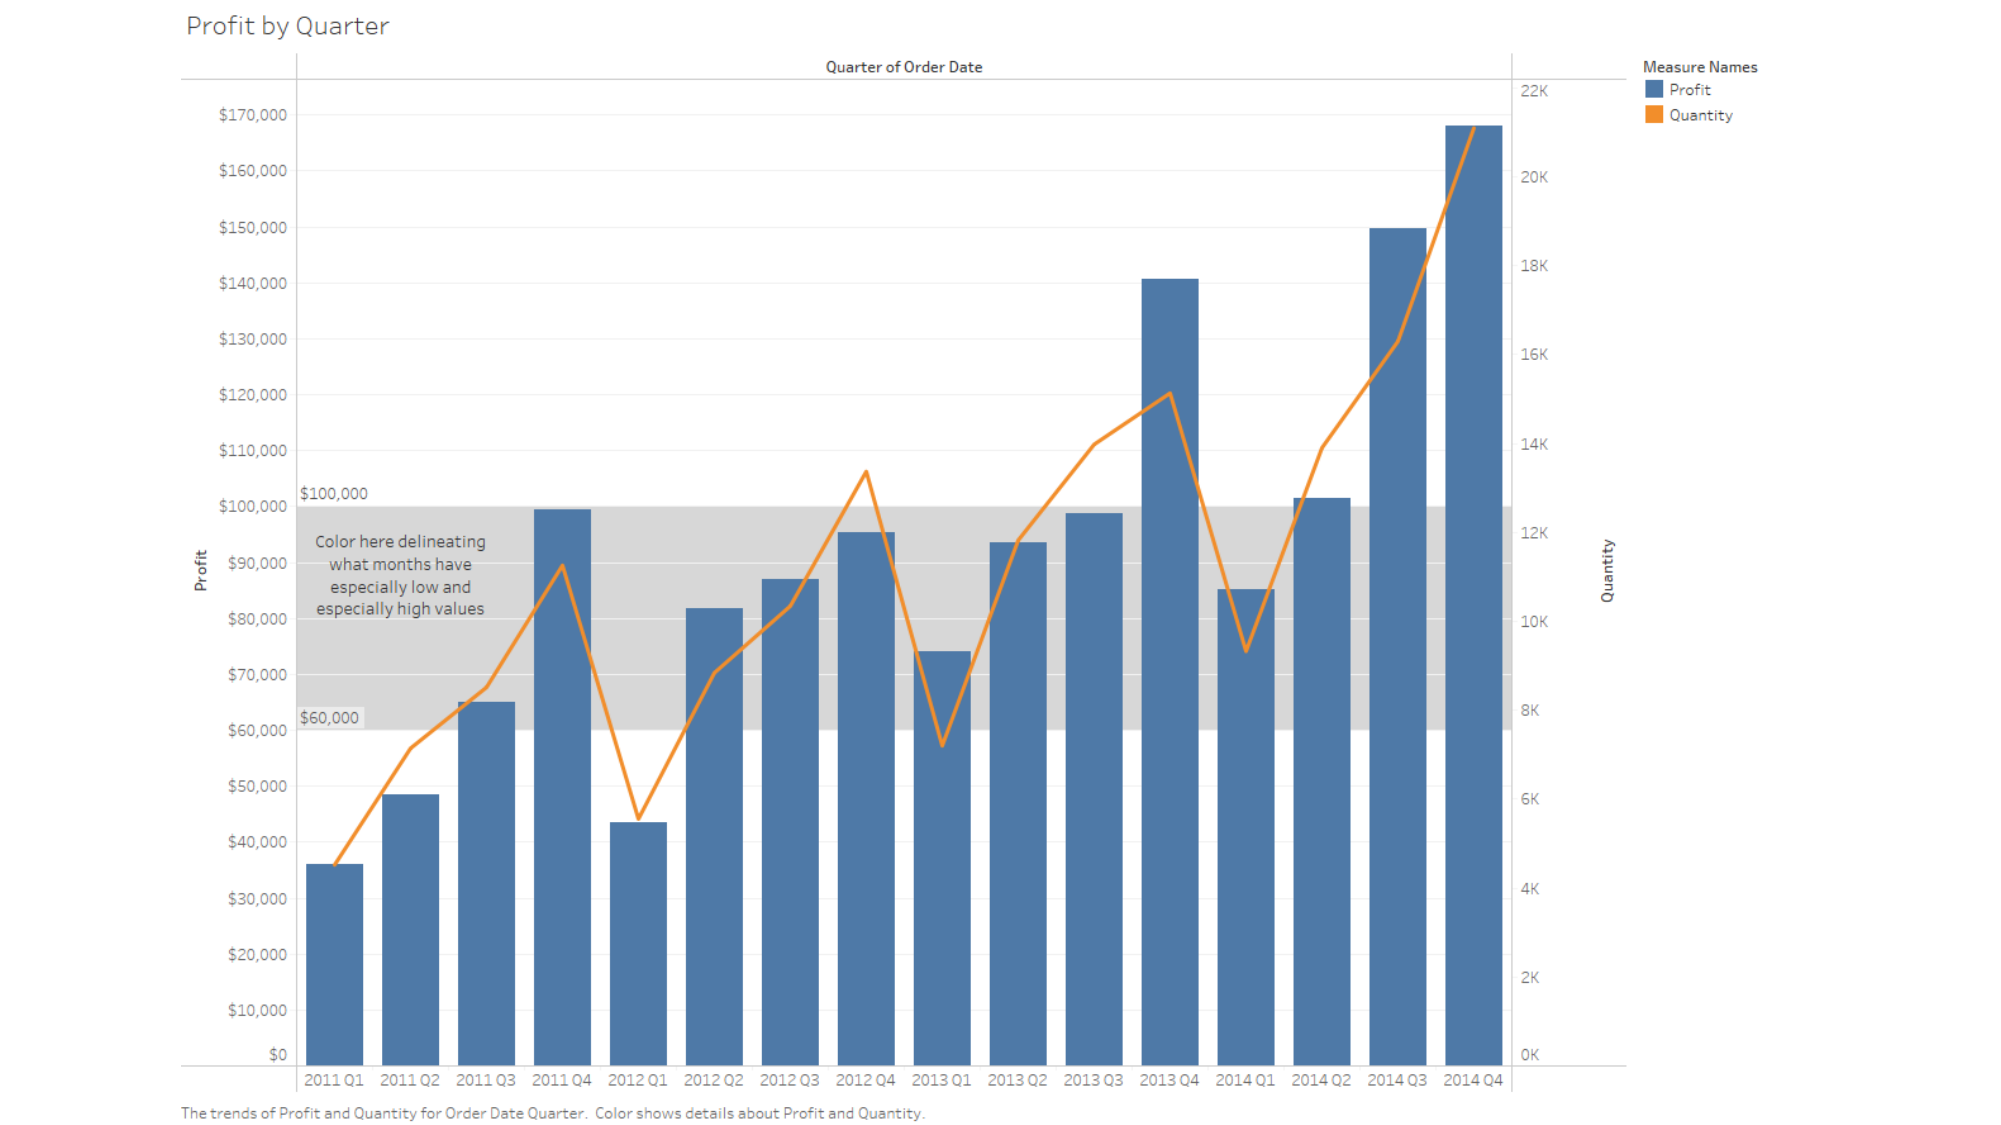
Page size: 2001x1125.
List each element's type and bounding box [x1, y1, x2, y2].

picture [181, 0, 1819, 1125]
